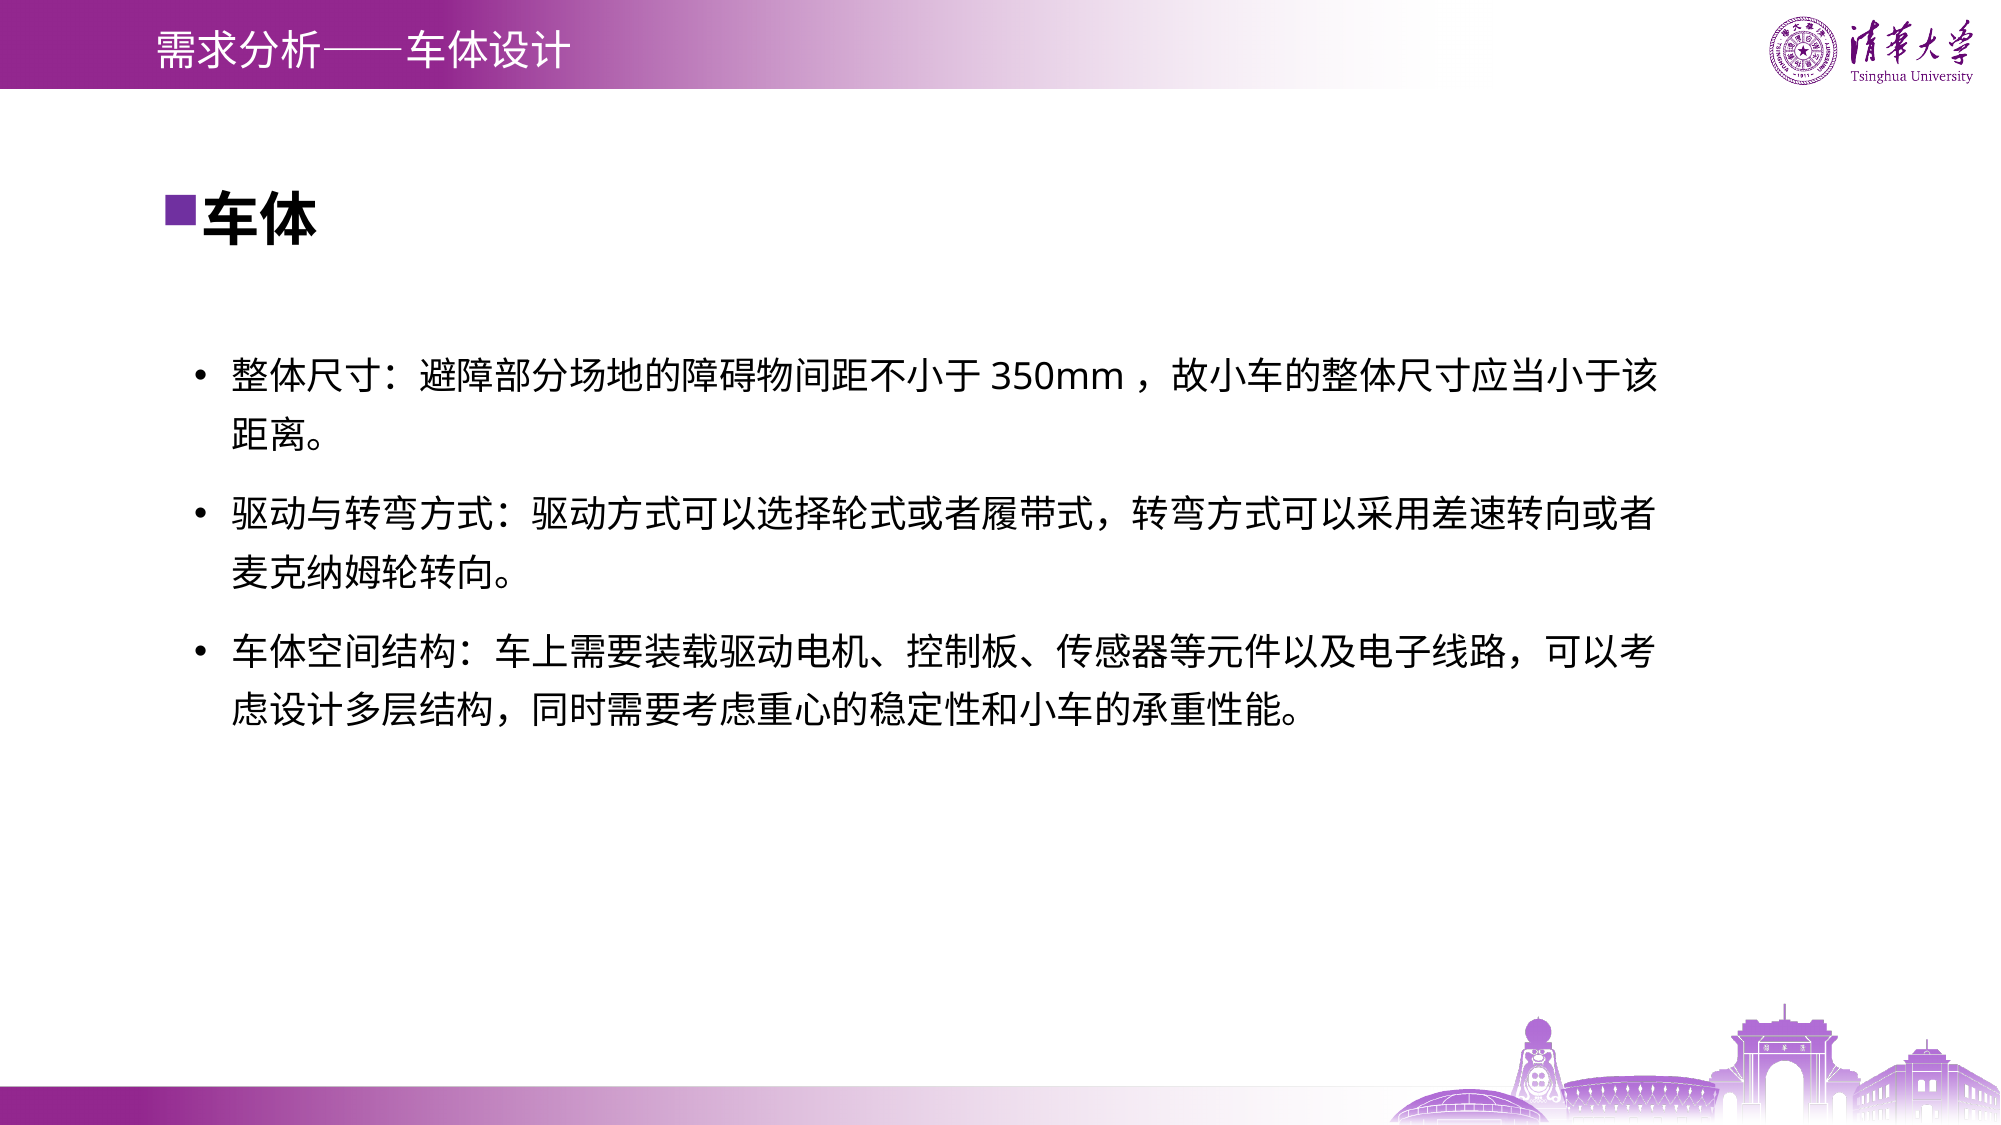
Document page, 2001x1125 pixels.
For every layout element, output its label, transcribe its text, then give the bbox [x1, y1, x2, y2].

title 需求分析——车体设计 [140, 7, 1720, 97]
picture [0, 0, 2000, 1125]
list 车体 [144, 160, 971, 261]
list 整体尺寸：避障部分场地的障碍物间距不小于350mm，故小车的整体尺寸应当小于该距离。 驱动与转弯方式：驱动方式可以选择轮式或者履带式，转弯方式可以采用差速转向或者麦克纳姆轮转向。 车体空间结构：车上需要装载驱动电机、控制板、传感器等元件以及电子线路，可以考虑设计多层结构，同时需要考虑重心的稳定性和小车的承重性能。 [177, 338, 1683, 1020]
